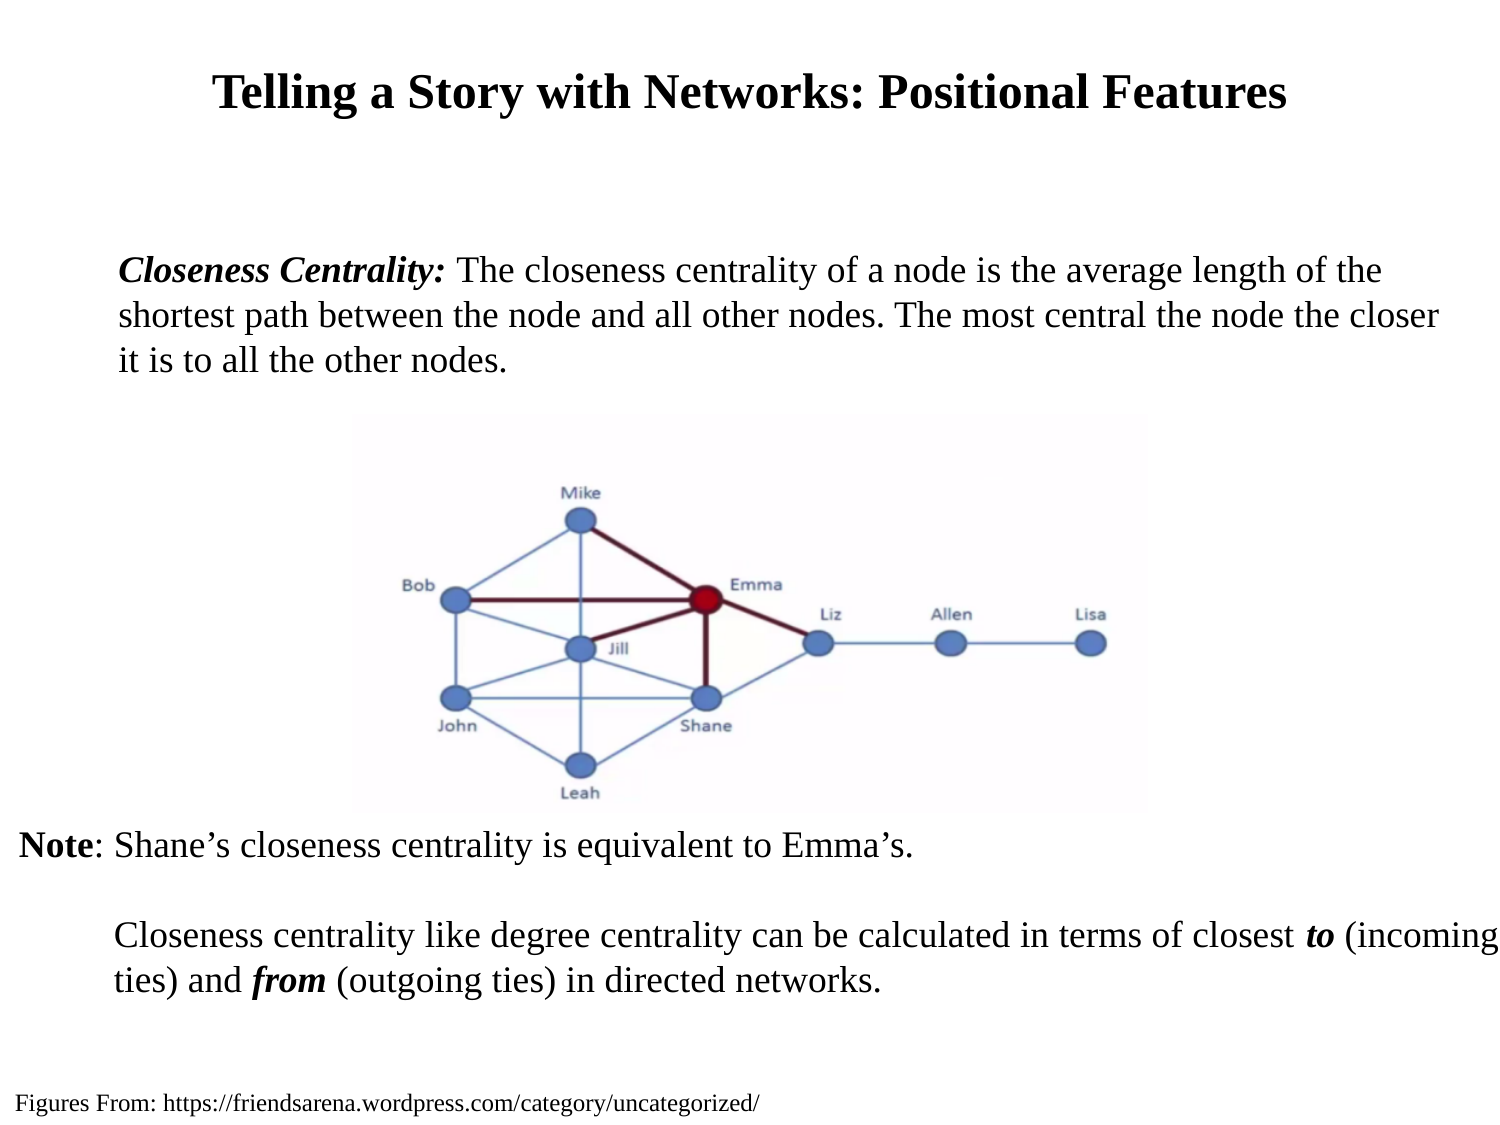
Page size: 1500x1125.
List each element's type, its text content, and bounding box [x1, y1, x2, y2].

picture [352, 413, 1148, 813]
text_box Note: Shane’s closeness centrality is equivalent to Emma’s. Closeness centrality like degree centrality can be calculated in terms of closest to (incoming ties) and from (outgoing ties) in directed networks. [4, 812, 1500, 1008]
text_box Closeness Centrality: The closeness centrality of a node is the average length of the shortest path between the node and all other nodes. The most central the node the closer it is to all the other nodes. [103, 237, 1476, 388]
text_box Telling a Story with Networks: Positional Features [197, 51, 1303, 126]
text_box Figures From: https://friendsarena.wordpress.com/category/uncategorized/ [0, 1079, 1225, 1125]
